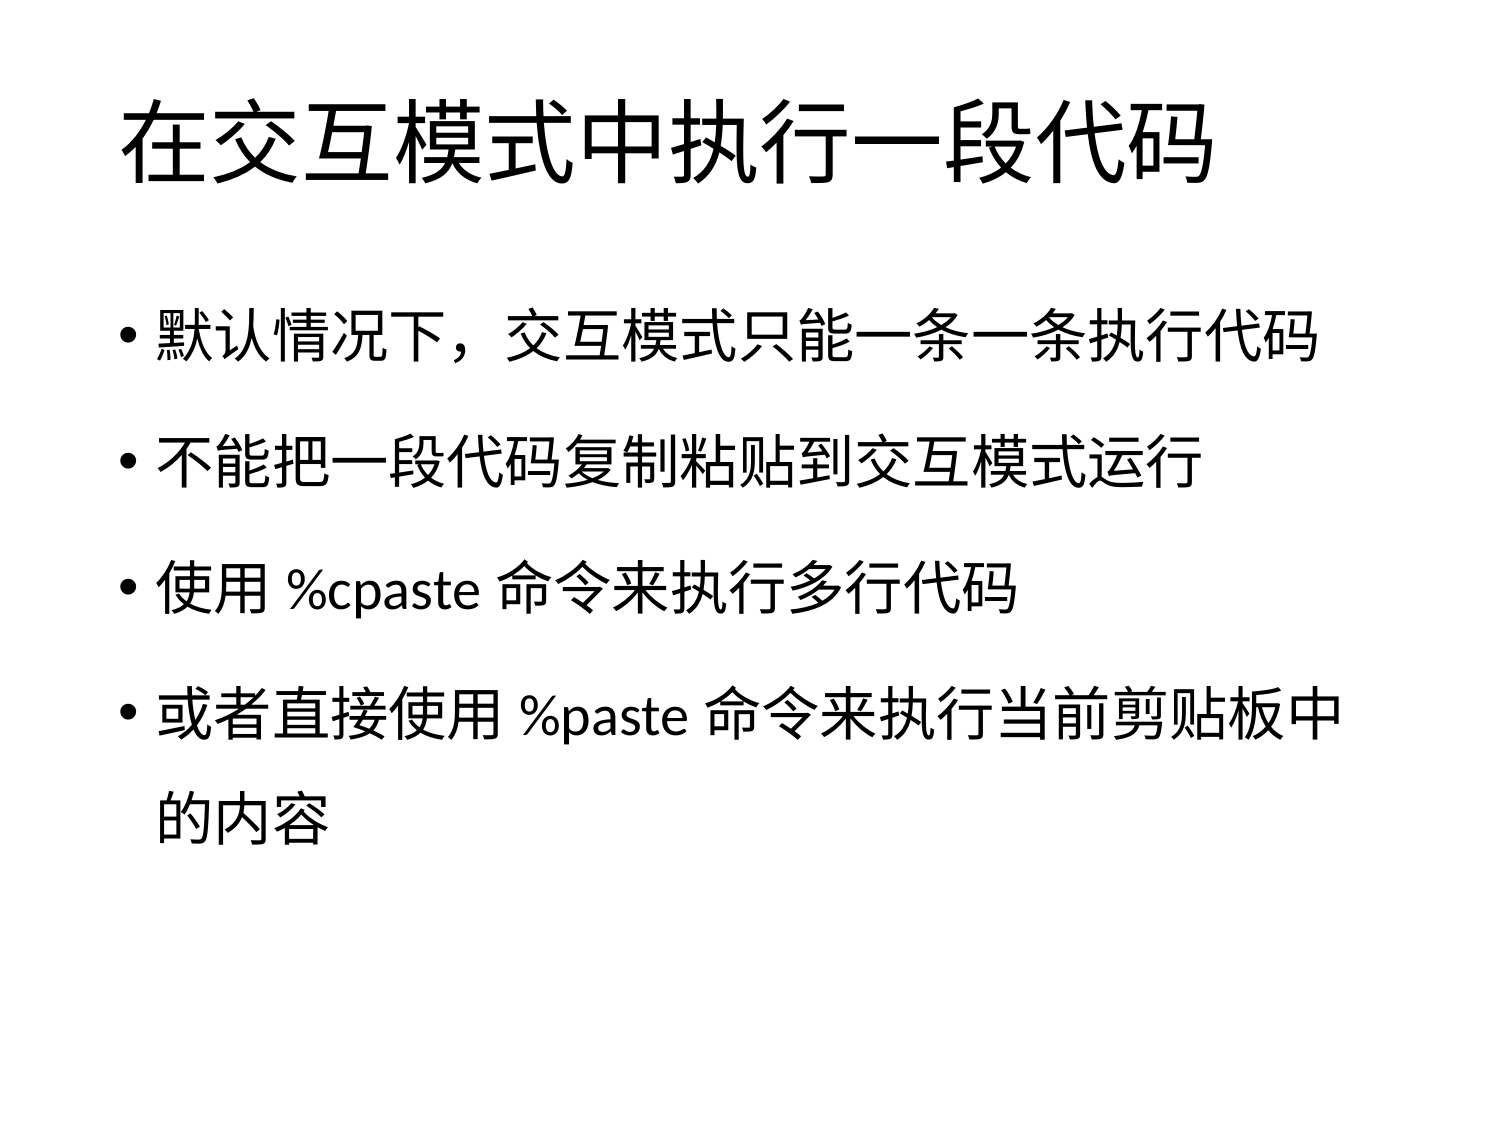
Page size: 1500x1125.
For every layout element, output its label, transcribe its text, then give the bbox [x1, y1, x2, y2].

list 默认情况下，交互模式只能一条一条执行代码 不能把一段代码复制粘贴到交互模式运行 使用%cpaste命令来执行多行代码 或者直接使用%paste命令来执行当前剪贴板中的内容 [103, 256, 1397, 1014]
title 在交互模式中执行一段代码 [103, 59, 1397, 235]
